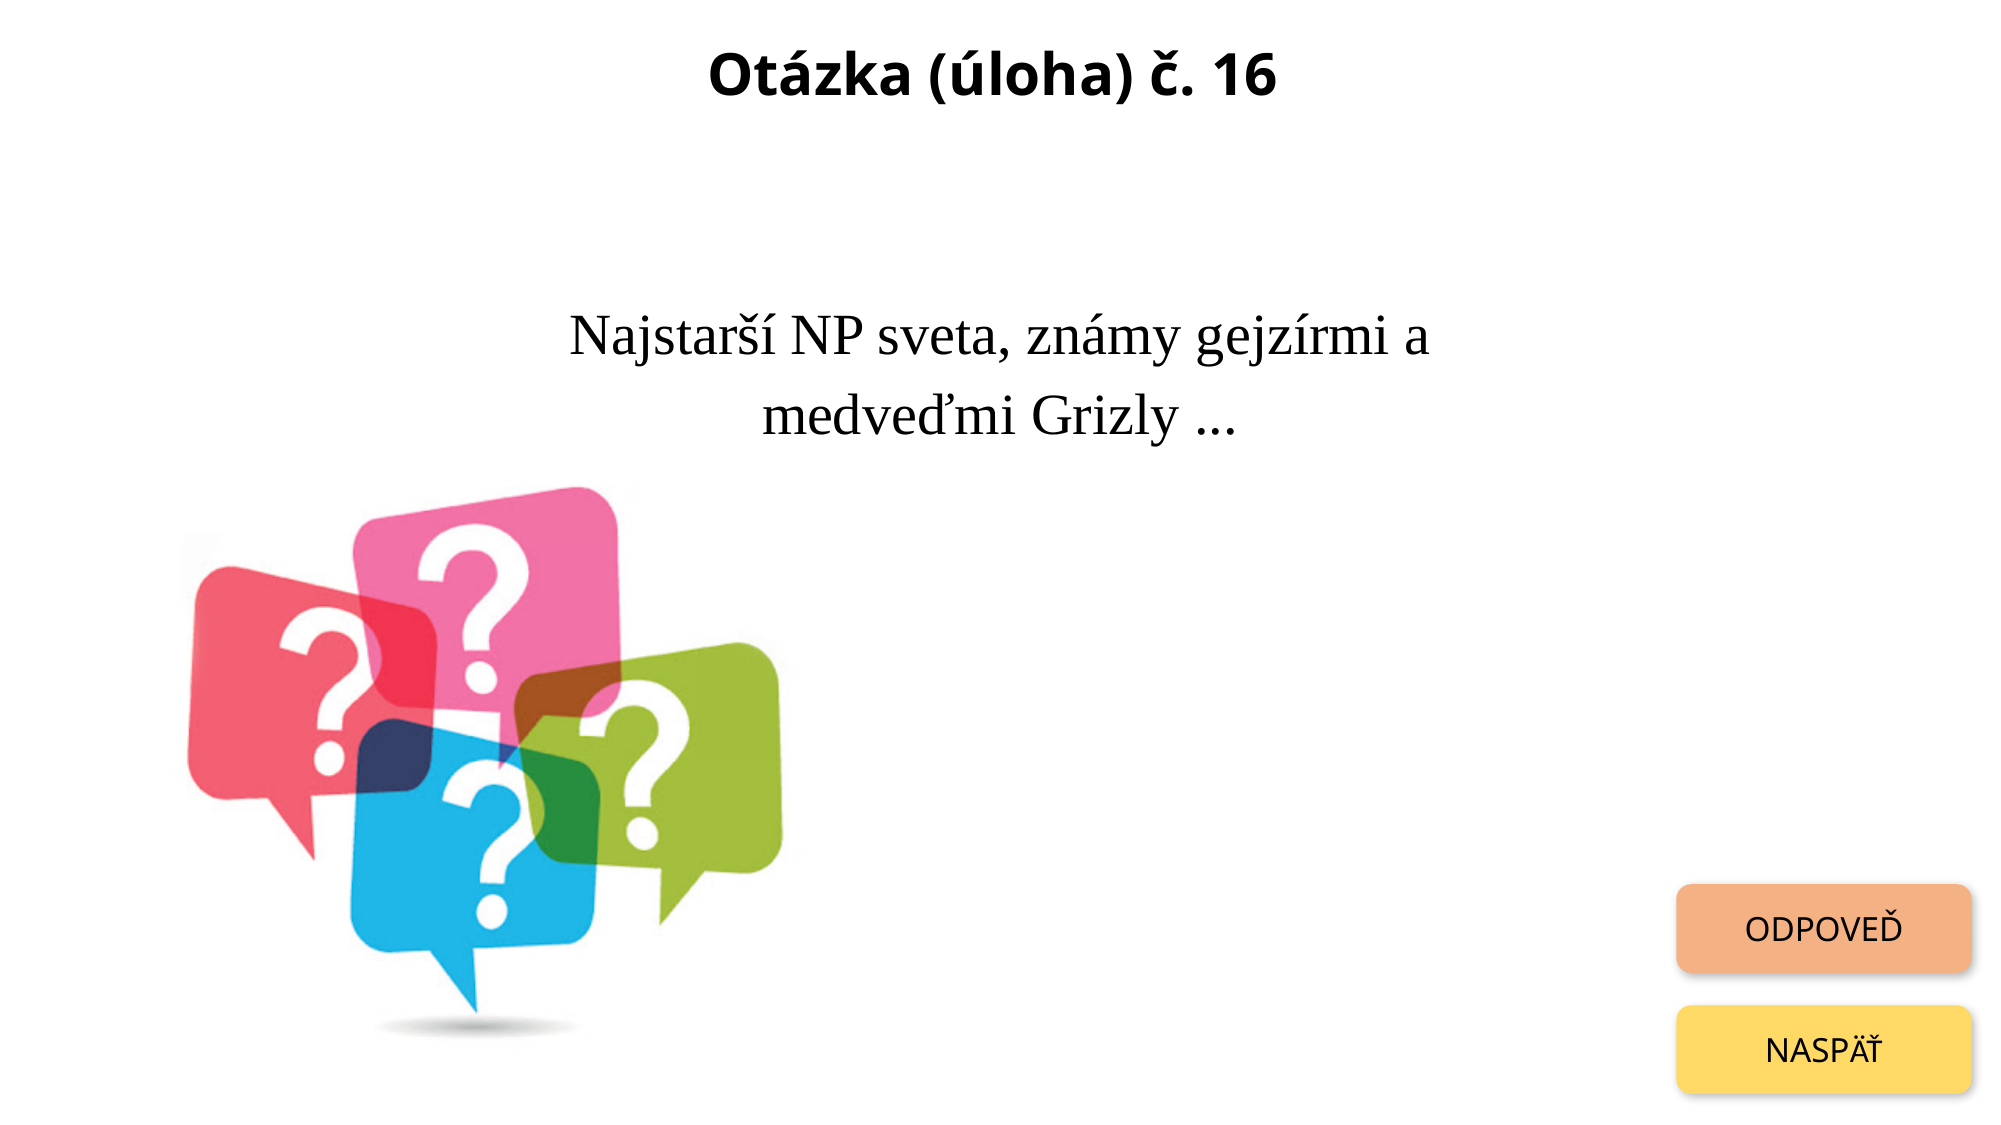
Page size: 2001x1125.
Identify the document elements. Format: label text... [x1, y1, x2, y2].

text_box Otázka (úloha) č. 16 [0, 29, 2000, 115]
text_box ODPOVEĎ [1675, 883, 1973, 974]
text_box NASPÄŤ [1675, 1004, 1973, 1095]
text_box Najstarší NP sveta, známy gejzírmi a medveďmi Grizly ... [500, 277, 1500, 454]
picture [100, 461, 901, 1062]
